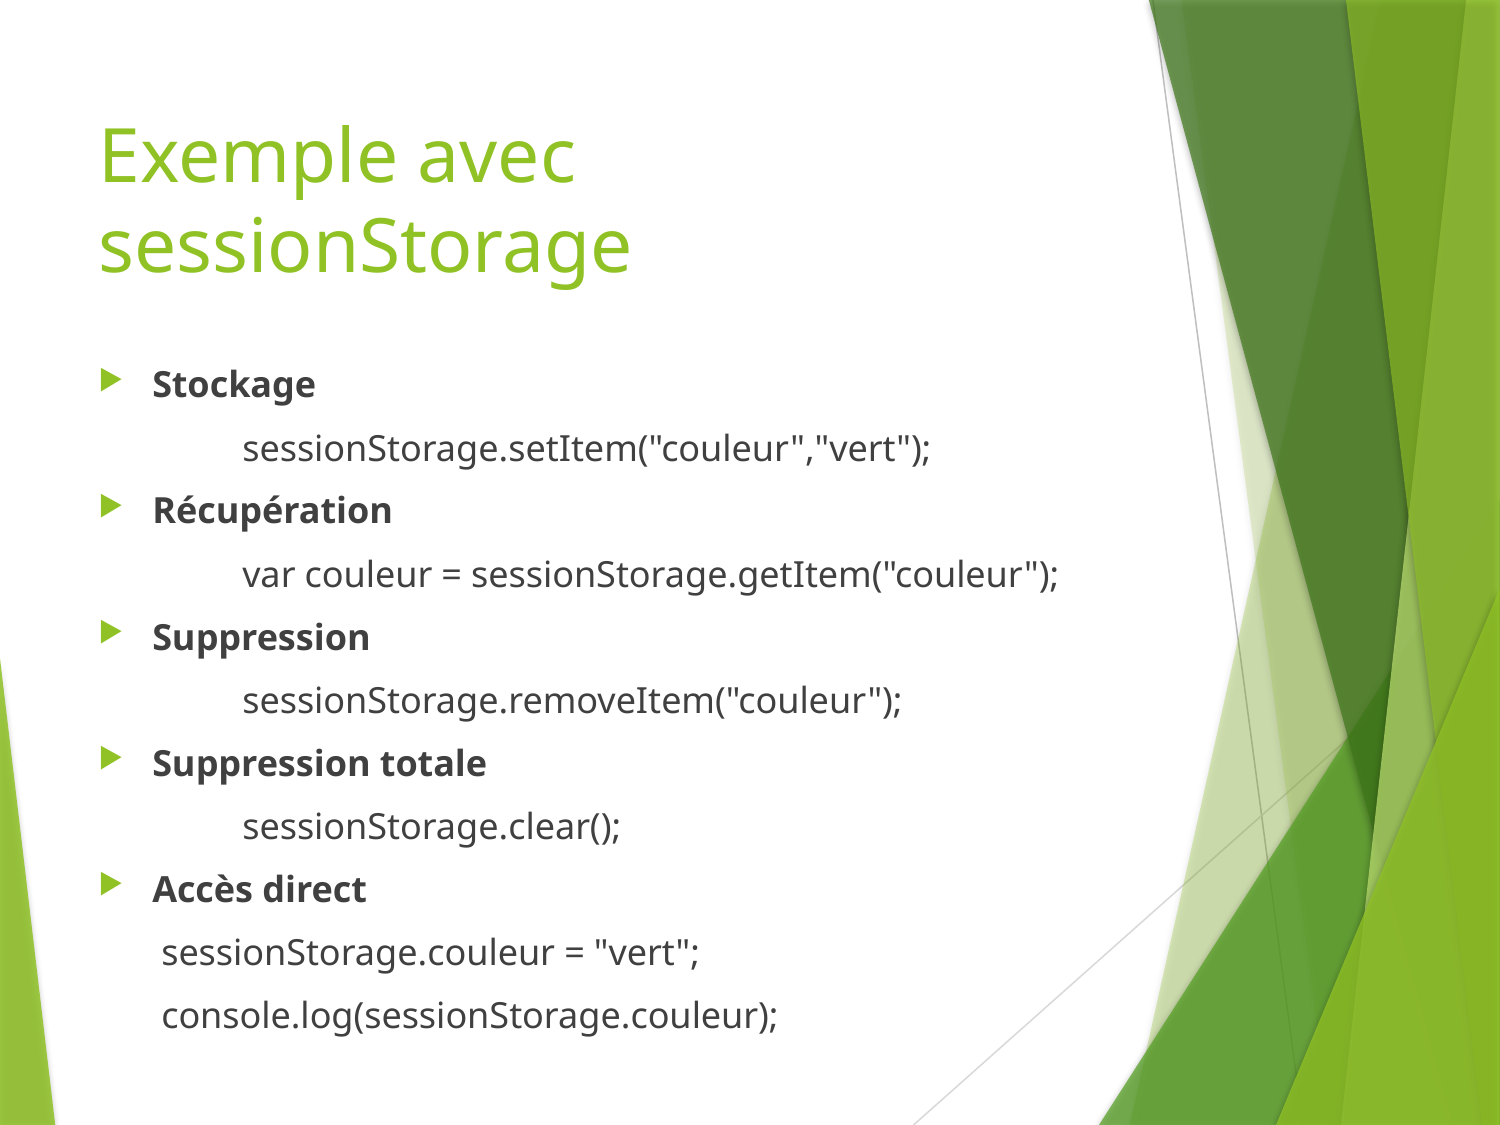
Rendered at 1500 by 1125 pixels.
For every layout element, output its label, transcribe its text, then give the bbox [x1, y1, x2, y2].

title Exemple avec sessionStorage [83, 99, 1141, 317]
list Stockage sessionStorage.setItem("couleur","vert"); Récupération var couleur = sessionStorage.getItem("couleur"); Suppression sessionStorage.removeItem("couleur"); Suppression totale sessionStorage.clear(); Accès direct sessionStorage.couleur = "vert"; console.log(sessionStorage.couleur); [83, 354, 1141, 1047]
